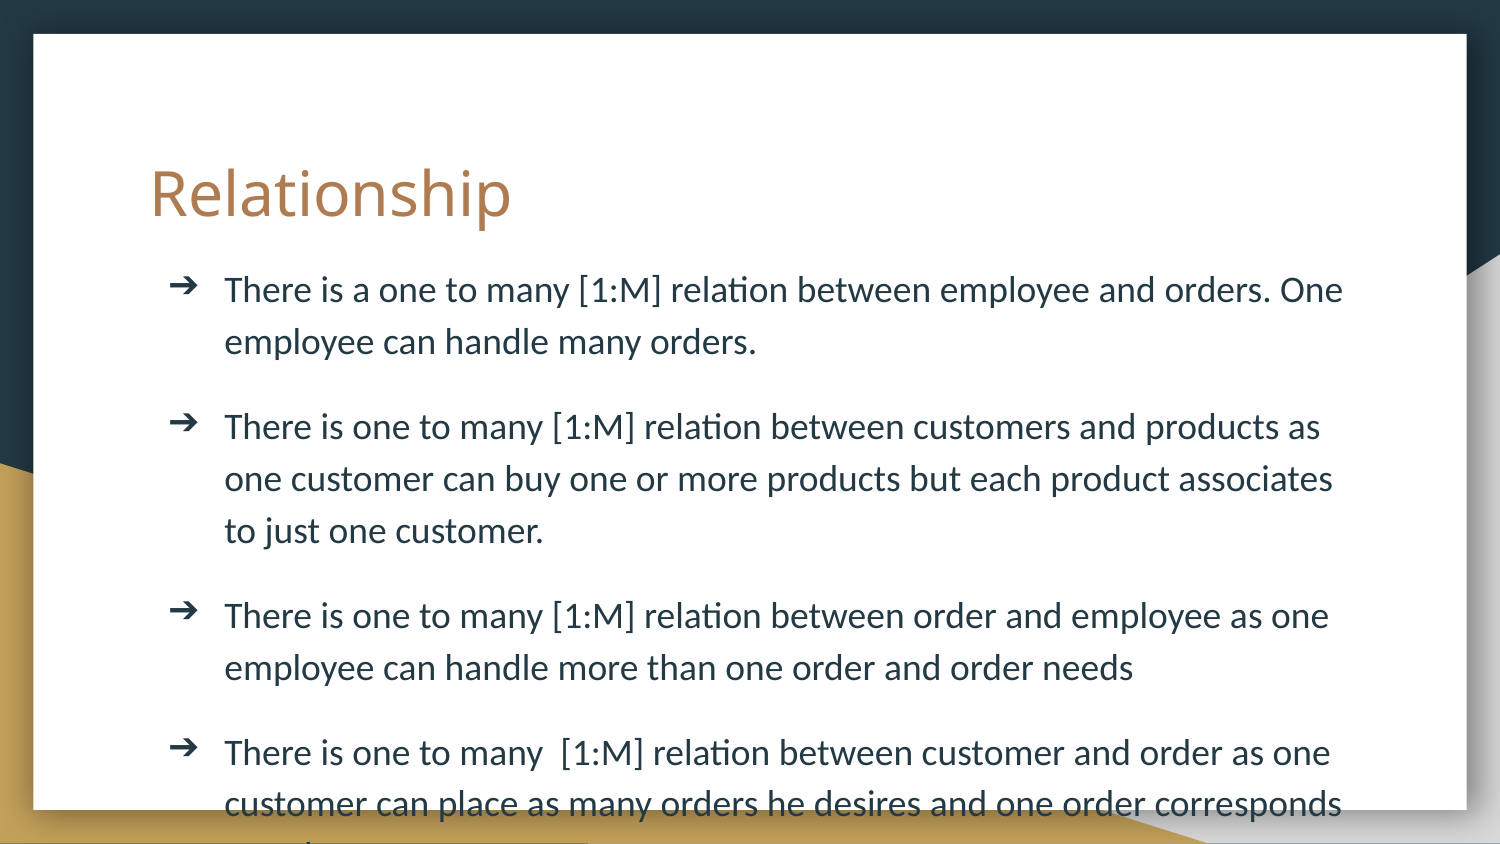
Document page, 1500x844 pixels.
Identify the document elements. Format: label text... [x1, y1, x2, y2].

title Relationship [134, 138, 1366, 243]
list There is a one to many [1:M] relation between employee and orders. One employee can handle many orders. There is one to many [1:M] relation between customers and products as one customer can buy one or more products but each product associates to just one customer. There is one to many [1:M] relation between order and employee as one employee can handle more than one order and order needs There is one to many [1:M] relation between customer and order as one customer can place as many orders he desires and one order corresponds to only one customer. [134, 243, 1366, 646]
